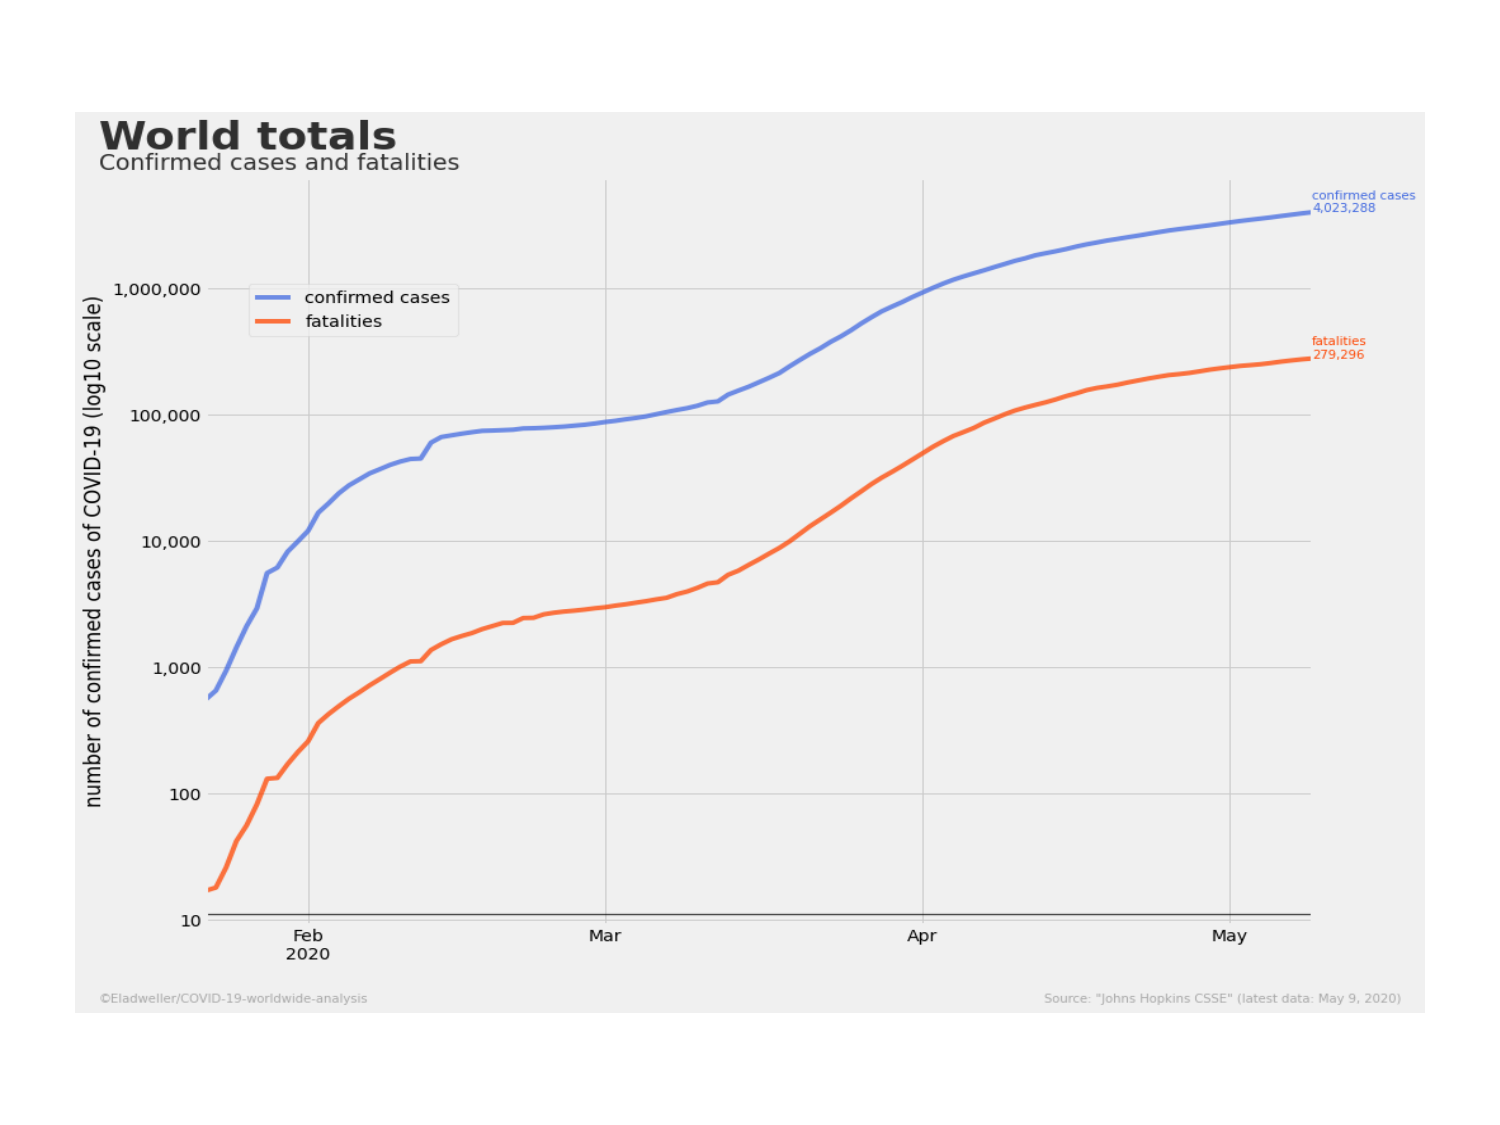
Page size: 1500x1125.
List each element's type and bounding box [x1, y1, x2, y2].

picture [74, 112, 1426, 1013]
